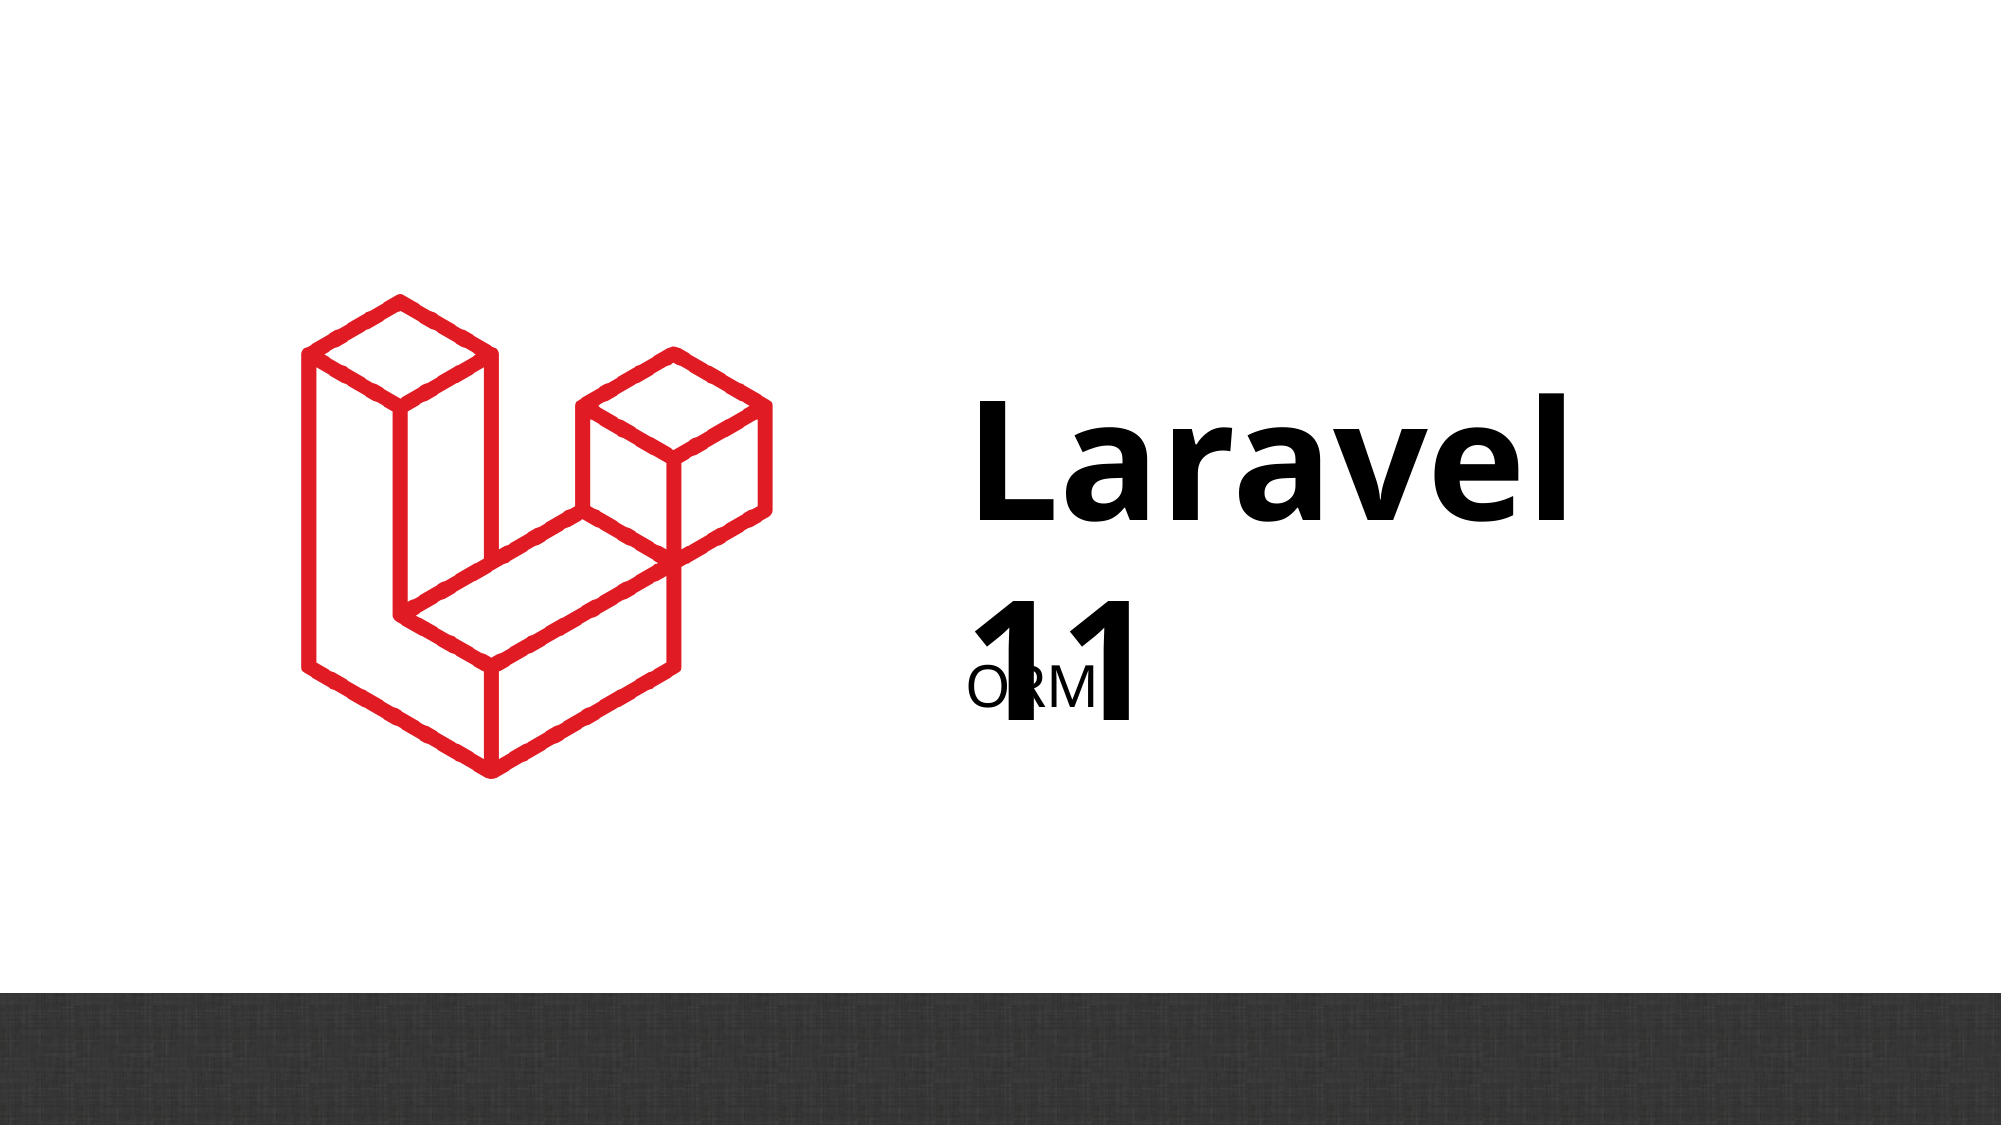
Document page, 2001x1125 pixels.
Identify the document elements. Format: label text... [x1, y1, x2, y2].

text_box [0, 992, 2000, 1125]
text_box Laravel 11 [950, 346, 1759, 762]
text_box ORM [950, 641, 1611, 727]
picture [294, 294, 779, 779]
